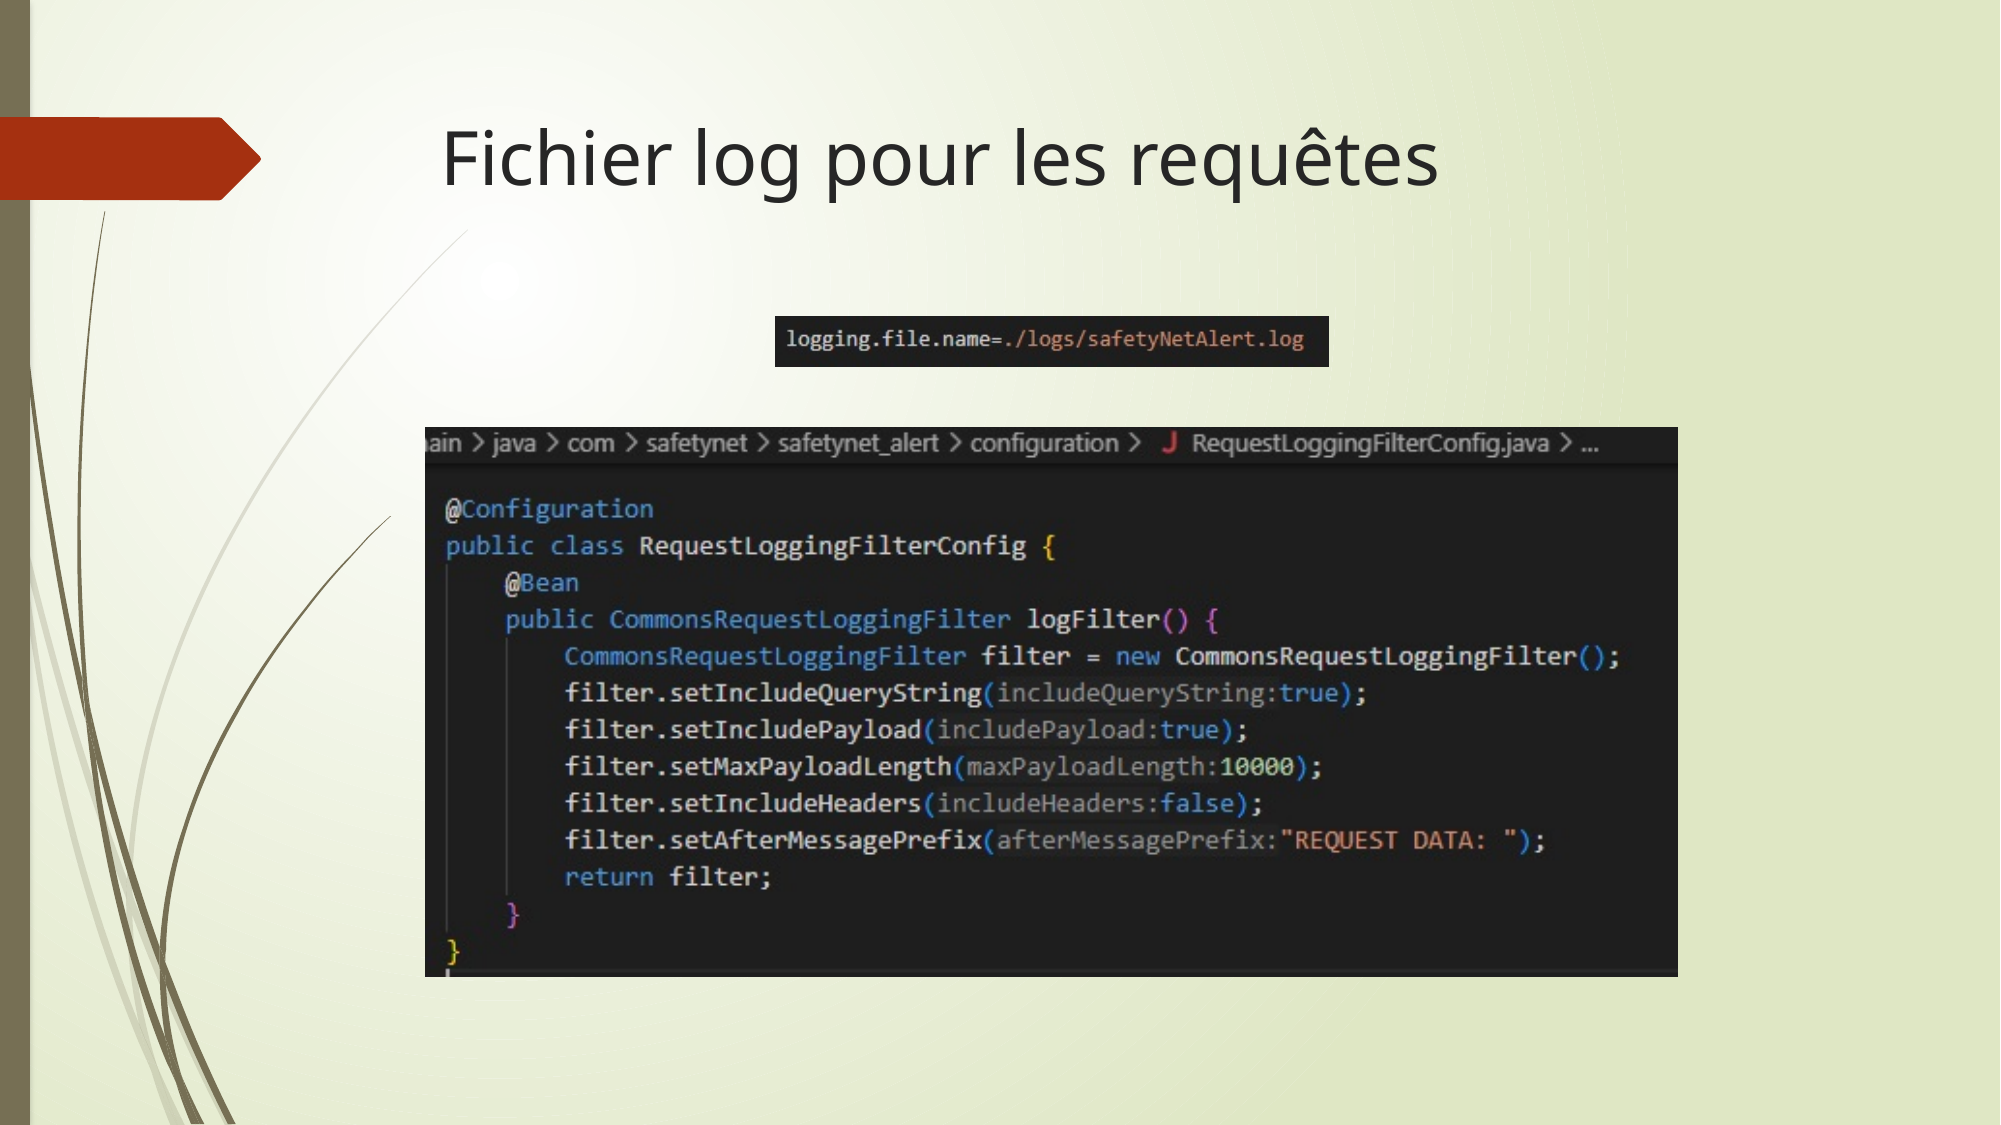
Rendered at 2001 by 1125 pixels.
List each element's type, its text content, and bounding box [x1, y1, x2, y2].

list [425, 427, 1679, 978]
title Fichier log pour les requêtes [425, 102, 1888, 230]
picture [774, 315, 1329, 367]
